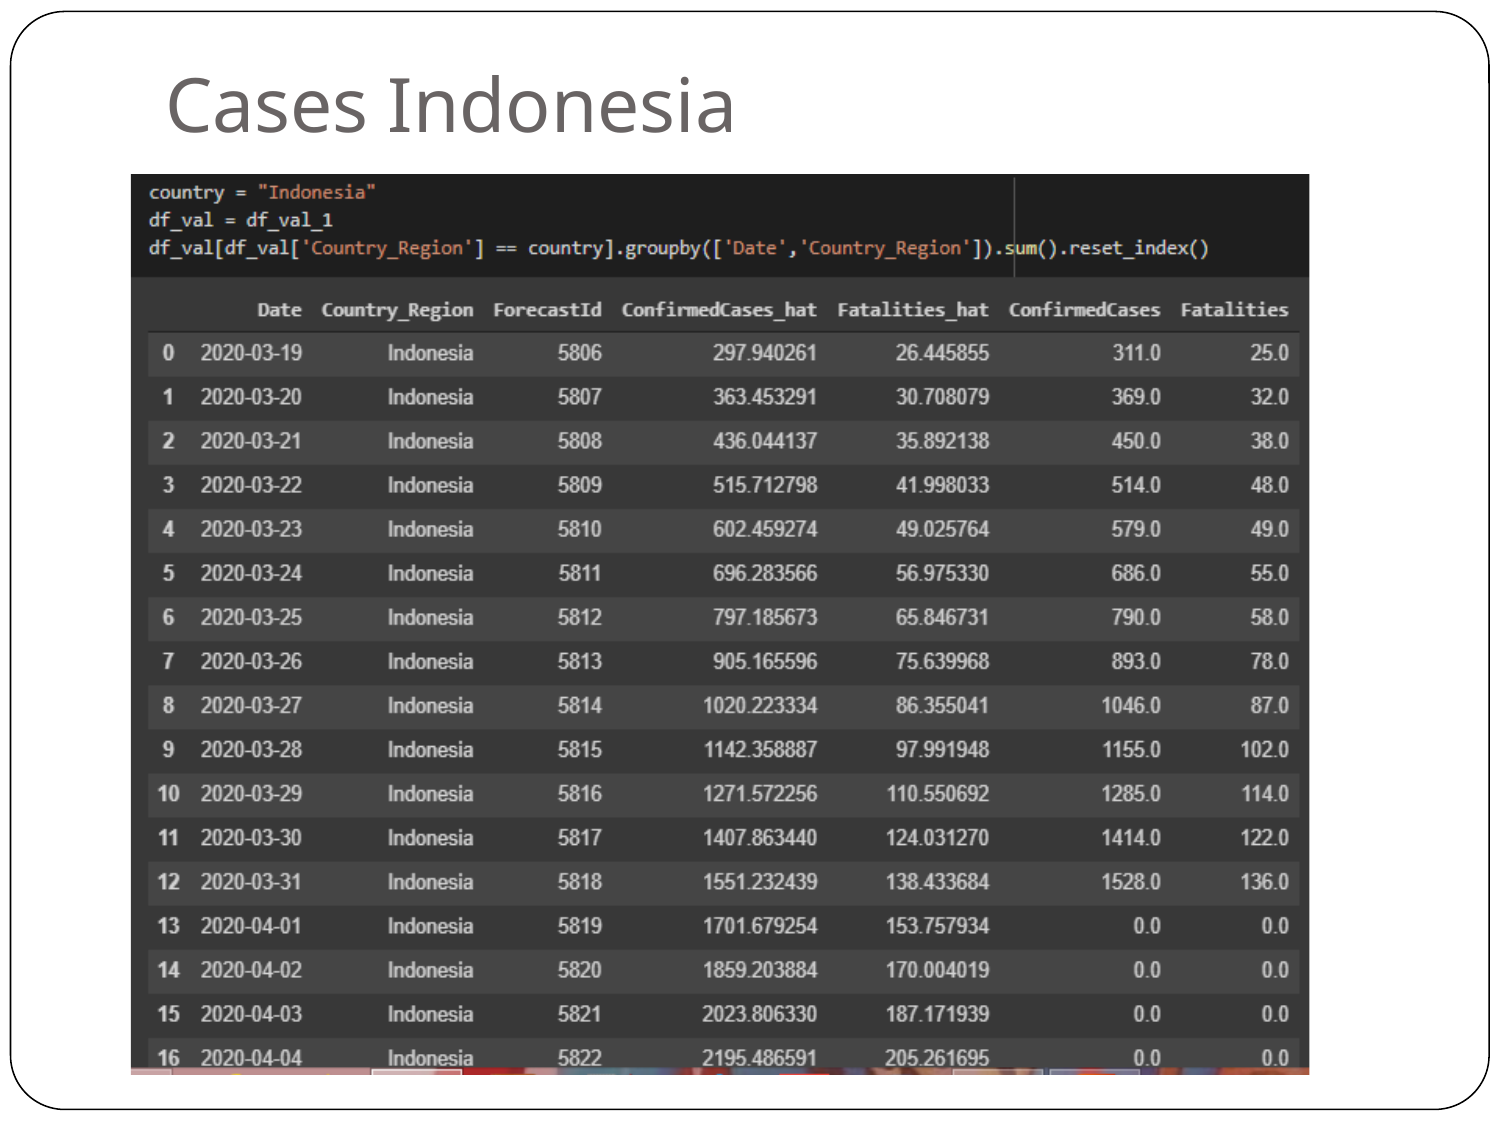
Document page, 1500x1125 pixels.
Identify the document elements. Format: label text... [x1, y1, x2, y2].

picture [130, 174, 1310, 1076]
title Cases Indonesia [150, 45, 1425, 163]
